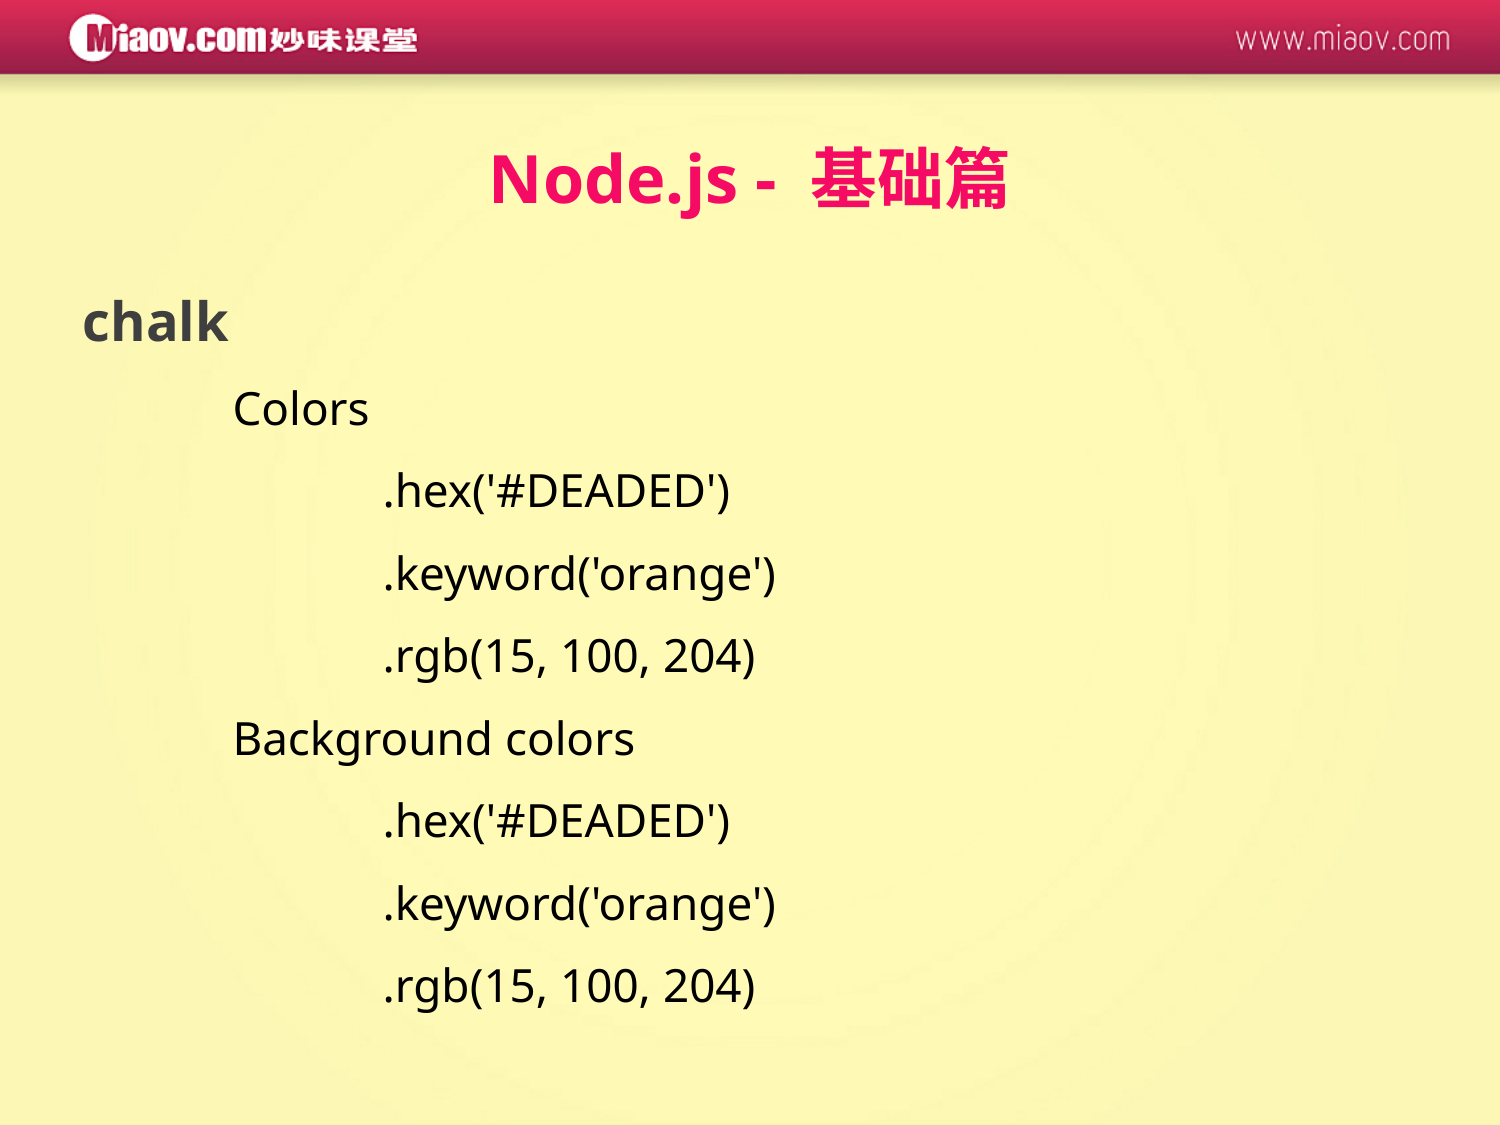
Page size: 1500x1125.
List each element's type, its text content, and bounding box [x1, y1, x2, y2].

picture [0, 0, 1500, 1125]
text_box chalk Colors .hex('#DEADED') .keyword('orange') .rgb(15, 100, 204) Background colors .hex('#DEADED') .keyword('orange') .rgb(15, 100, 204) [74, 247, 1400, 1102]
title Node.js - 基础篇 [74, 82, 1426, 272]
